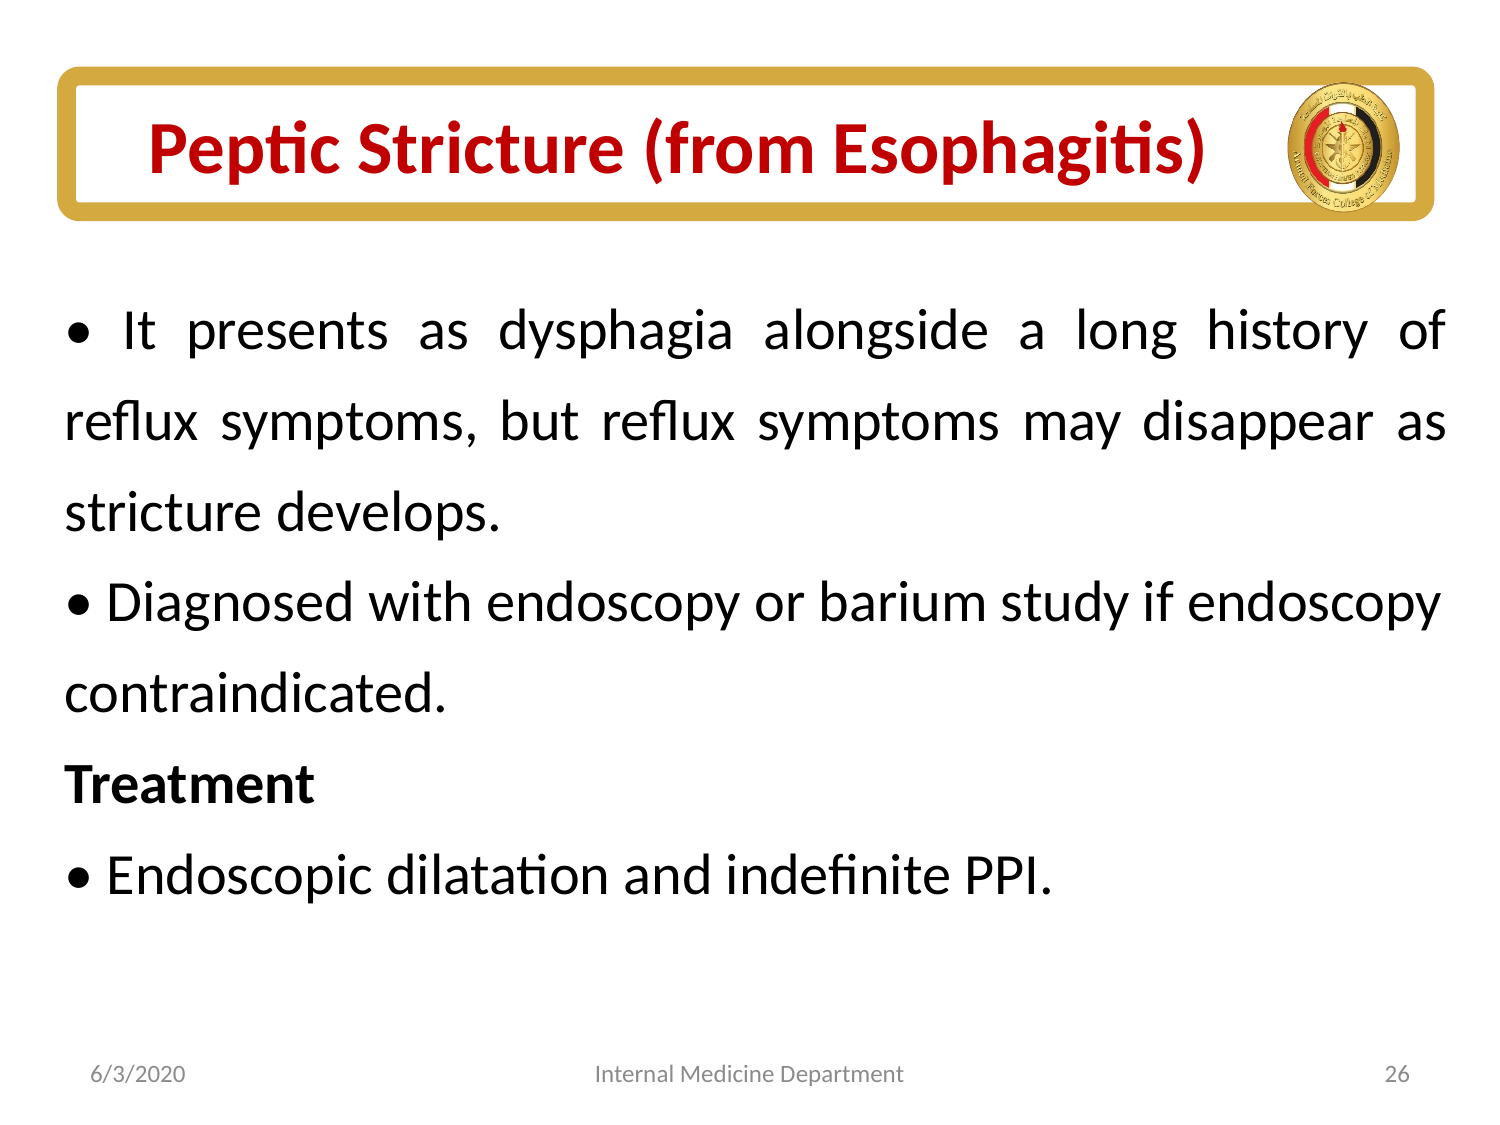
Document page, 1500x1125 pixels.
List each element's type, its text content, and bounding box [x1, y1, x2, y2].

picture [1292, 82, 1400, 213]
footer Internal Medicine Department [512, 1042, 988, 1103]
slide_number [75, 1042, 425, 1103]
text_box • It presents as dysphagia alongside a long history of reflux symptoms, but reflux symptoms may disappear as stricture develops. • Diagnosed with endoscopy or barium study if endoscopy contraindicated. Treatment • Endoscopic dilatation and indefinite PPI. [49, 262, 1463, 914]
title Peptic Stricture (from Esophagitis) [66, 98, 1292, 189]
slide_number 26 [1074, 1042, 1425, 1103]
